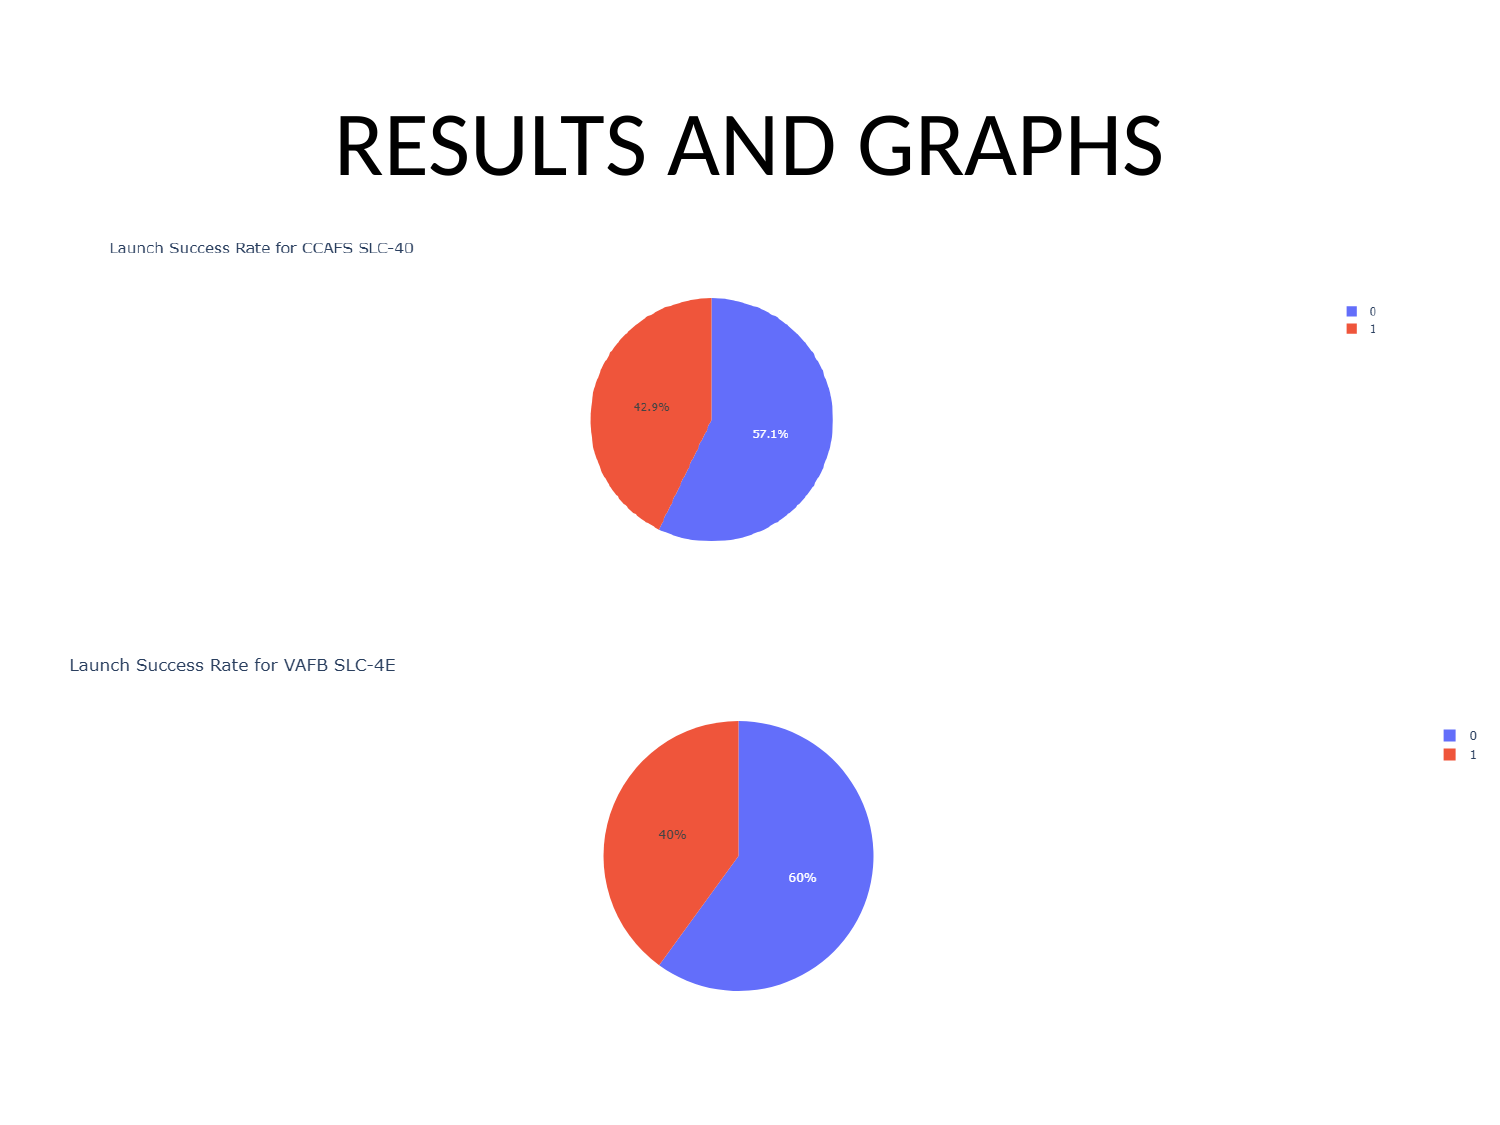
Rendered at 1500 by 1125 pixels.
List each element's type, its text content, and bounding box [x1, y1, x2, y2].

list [40, 207, 1392, 613]
title RESULTS AND GRAPHS [75, 45, 1425, 233]
picture [0, 621, 1495, 1071]
